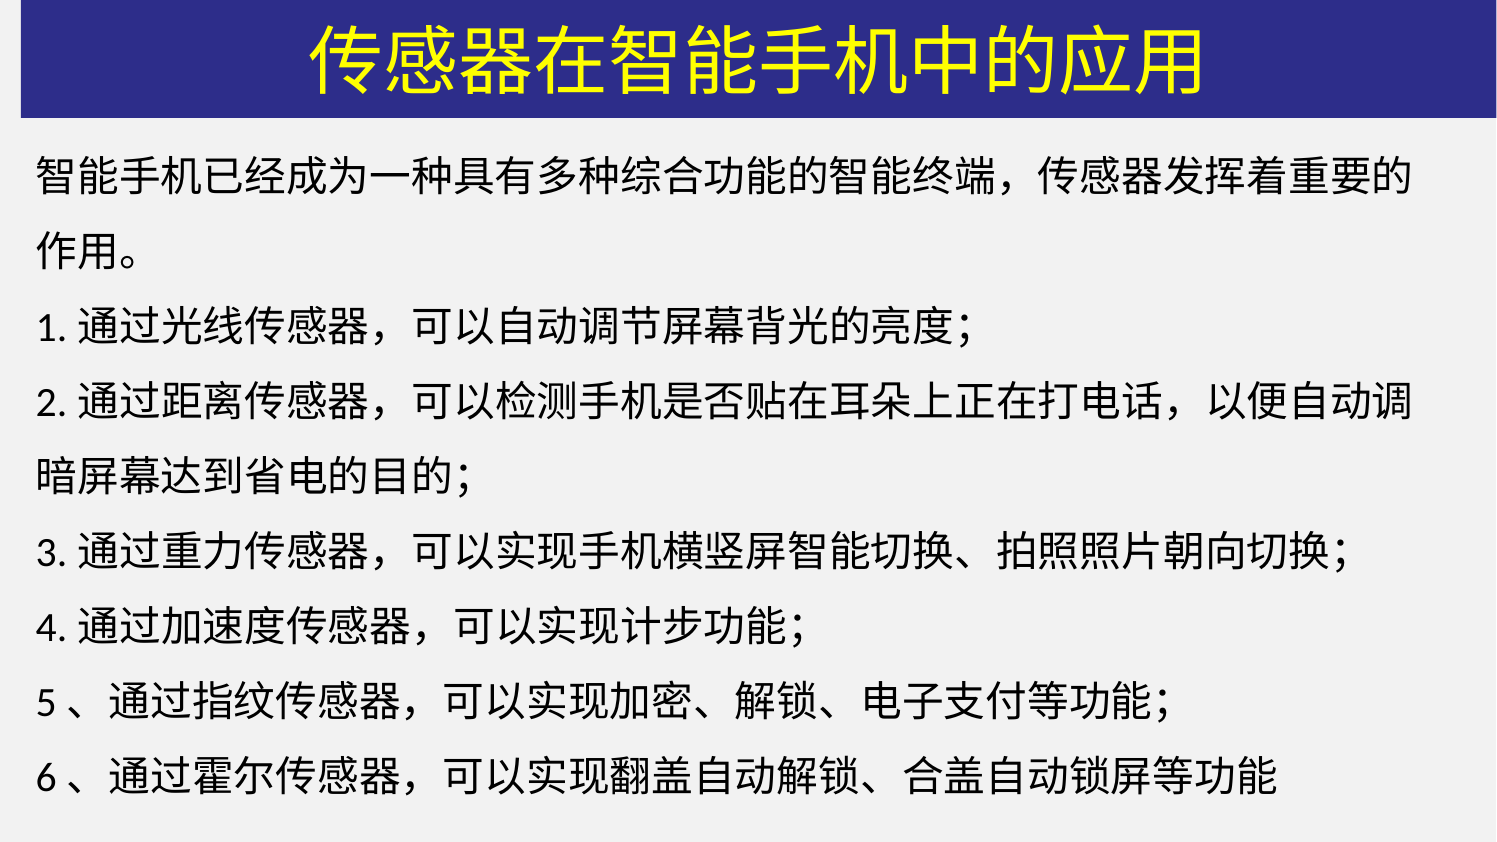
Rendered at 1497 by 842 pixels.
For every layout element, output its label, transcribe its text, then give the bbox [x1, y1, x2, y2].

title 传感器在智能手机中的应用 [20, 0, 1497, 118]
text_box 智能手机已经成为一种具有多种综合功能的智能终端，传感器发挥着重要的作用。 1.通过光线传感器，可以自动调节屏幕背光的亮度； 2.通过距离传感器，可以检测手机是否贴在耳朵上正在打电话，以便自动调暗屏幕达到省电的目的； 3.通过重力传感器，可以实现手机横竖屏智能切换、拍照照片朝向切换； 4.通过加速度传感器，可以实现计步功能； 5、通过指纹传感器，可以实现加密、解锁、电子支付等功能； 6、通过霍尔传感器，可以实现翻盖自动解锁、合盖自动锁屏等功能 [20, 117, 1456, 808]
